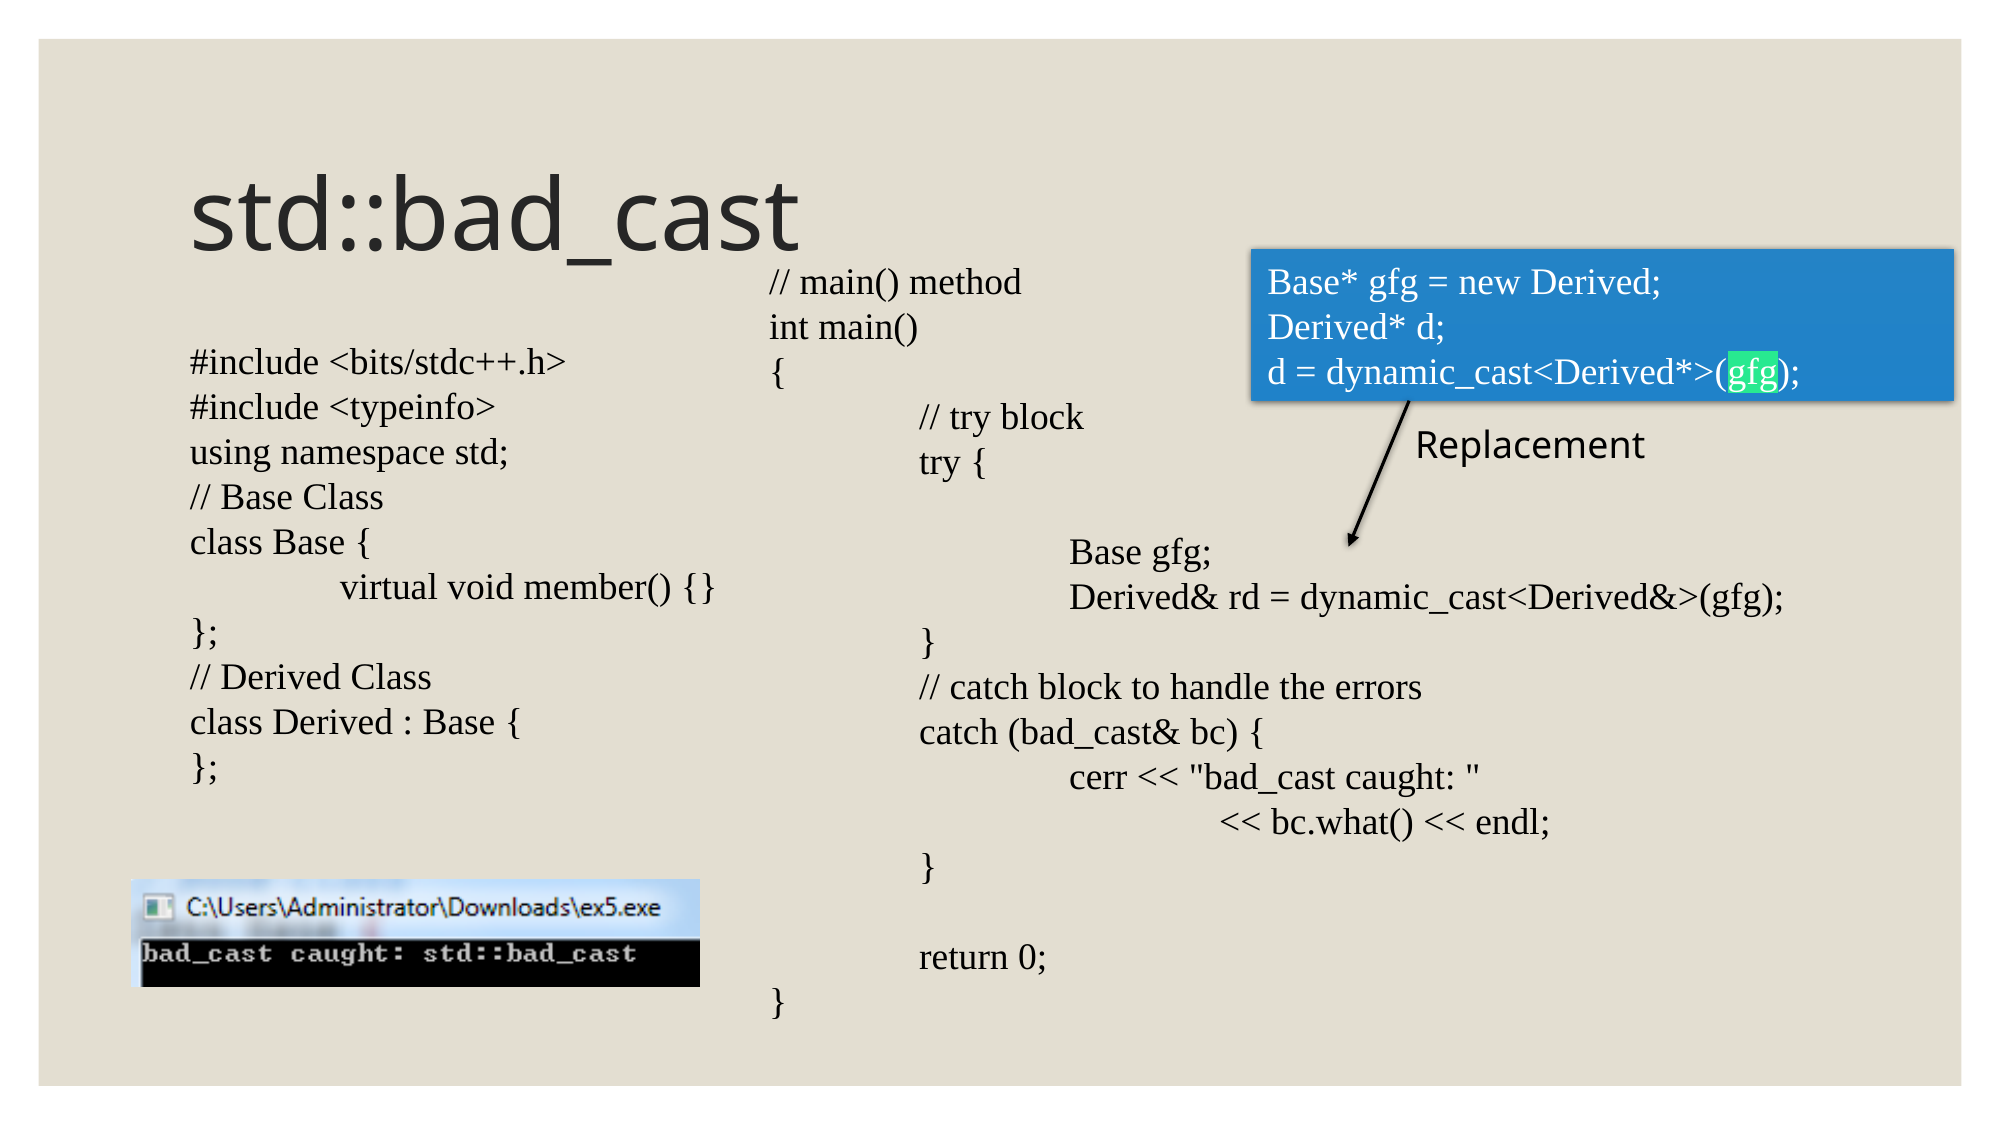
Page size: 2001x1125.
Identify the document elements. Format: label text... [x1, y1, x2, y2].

text_box // main() method int main() { // try block try { Base gfg; Derived& rd = dynamic_cast<Derived&>(gfg); } // catch block to handle the errors catch (bad_cast& bc) { cerr << "bad_cast caught: " << bc.what() << endl; } return 0; } [754, 249, 1974, 1037]
title std::bad_cast [174, 105, 1825, 329]
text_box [1348, 400, 1410, 547]
picture [131, 879, 700, 988]
text_box Replacement [1414, 413, 1683, 473]
text_box Base* gfg = new Derived; Derived* d; d = dynamic_cast<Derived*>(gfg); [1252, 249, 1954, 401]
text_box #include <bits/stdc++.h> #include <typeinfo> using namespace std; // Base Class class Base { virtual void member() {} }; // Derived Class class Derived : Base { }; [174, 329, 754, 800]
